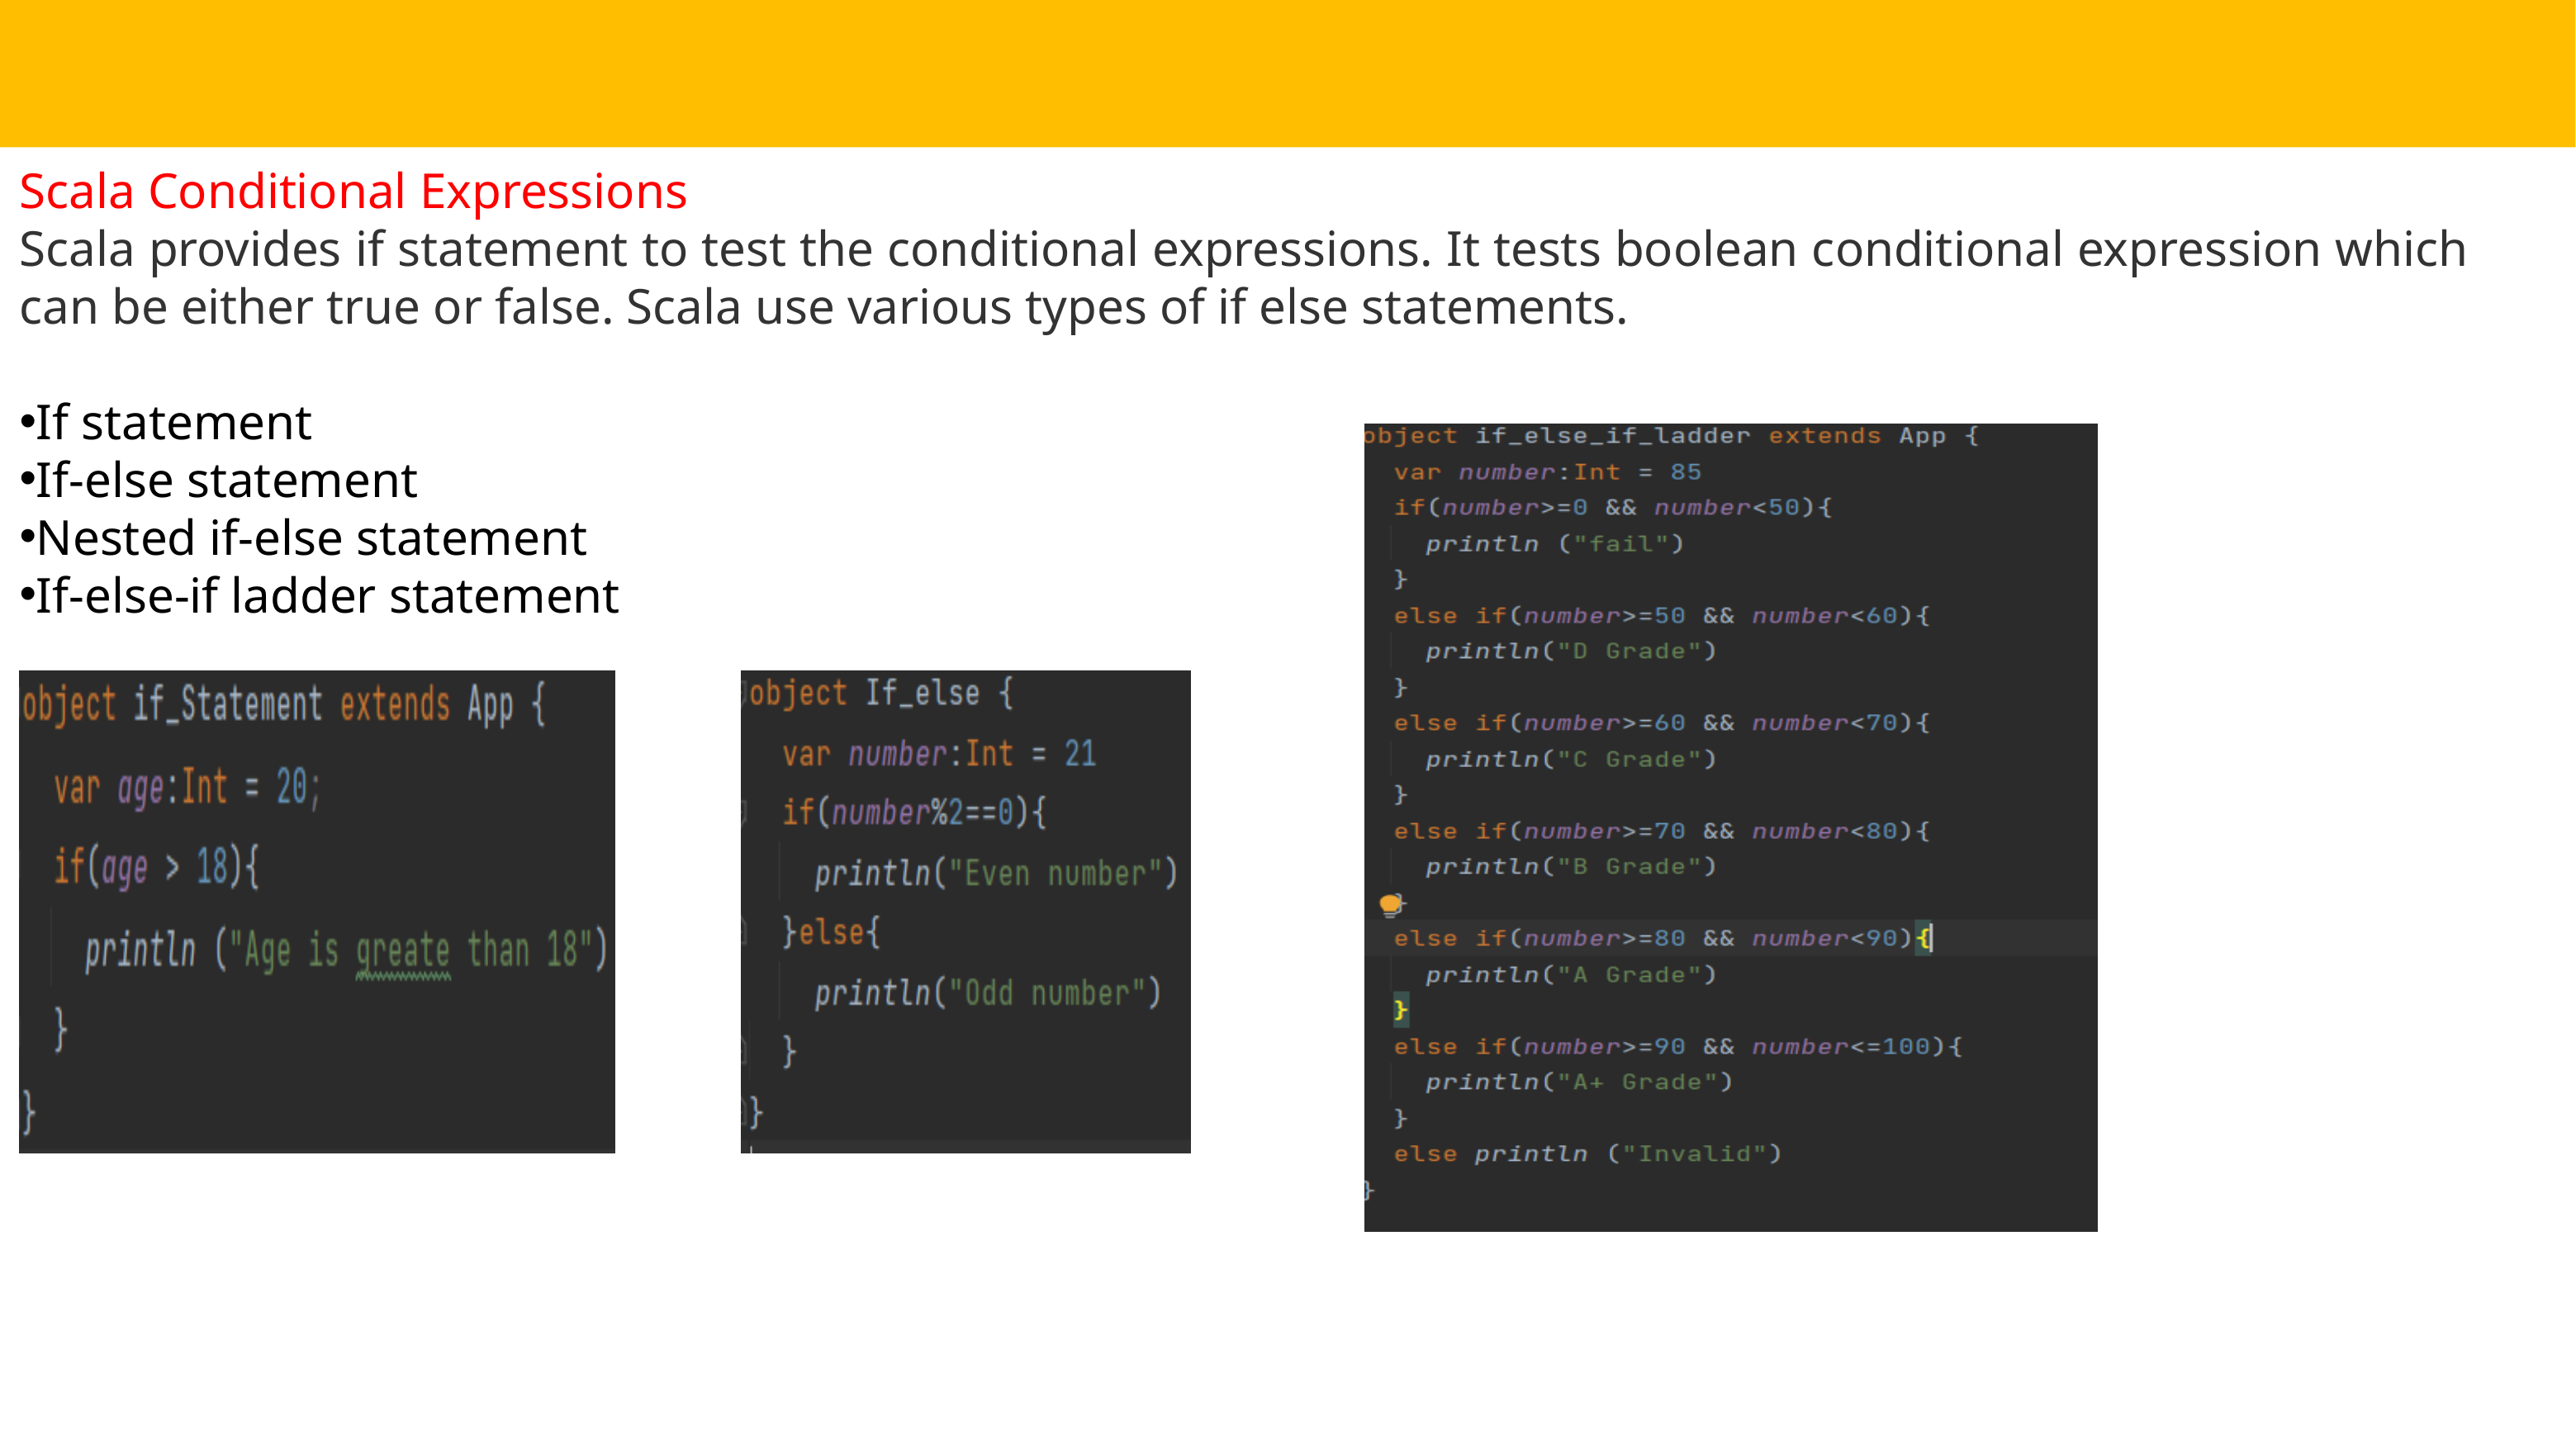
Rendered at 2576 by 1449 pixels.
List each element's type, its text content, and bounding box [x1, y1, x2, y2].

picture [1364, 424, 2098, 1232]
text_box Scala Conditional Expressions Scala provides if statement to test the conditional expressions. It tests boolean conditional expression which can be either true or false. Scala use various types of if else statements. If statement If-else statement Nested if-else statement If-else-if ladder statement [19, 158, 2469, 738]
picture [19, 670, 615, 1153]
picture [741, 670, 1191, 1153]
text_box [0, 0, 2576, 148]
